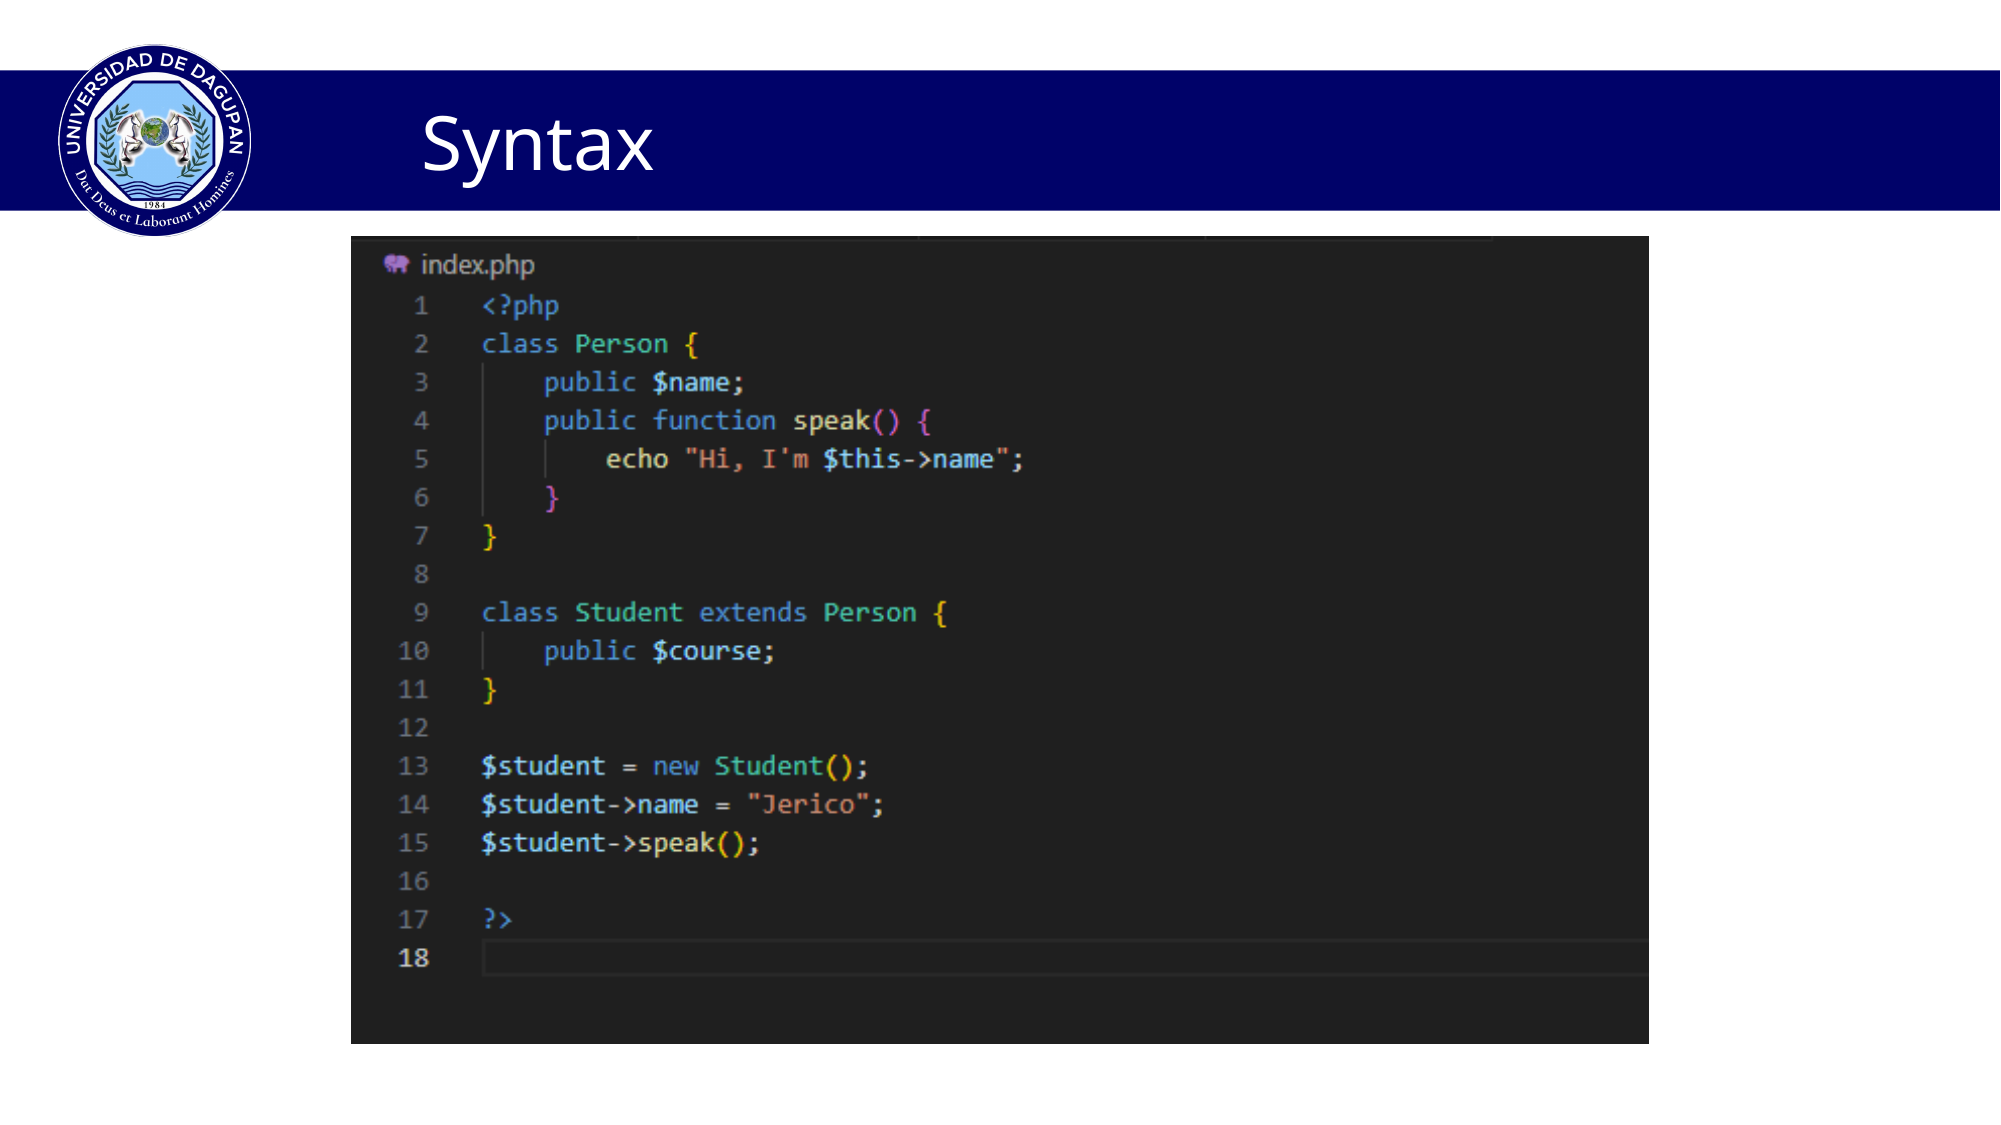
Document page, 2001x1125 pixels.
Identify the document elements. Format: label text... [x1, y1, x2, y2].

text_box [251, 69, 2000, 212]
text_box [0, 69, 58, 212]
picture [58, 44, 251, 237]
picture [351, 236, 1649, 1044]
text_box Syntax [406, 87, 1471, 193]
